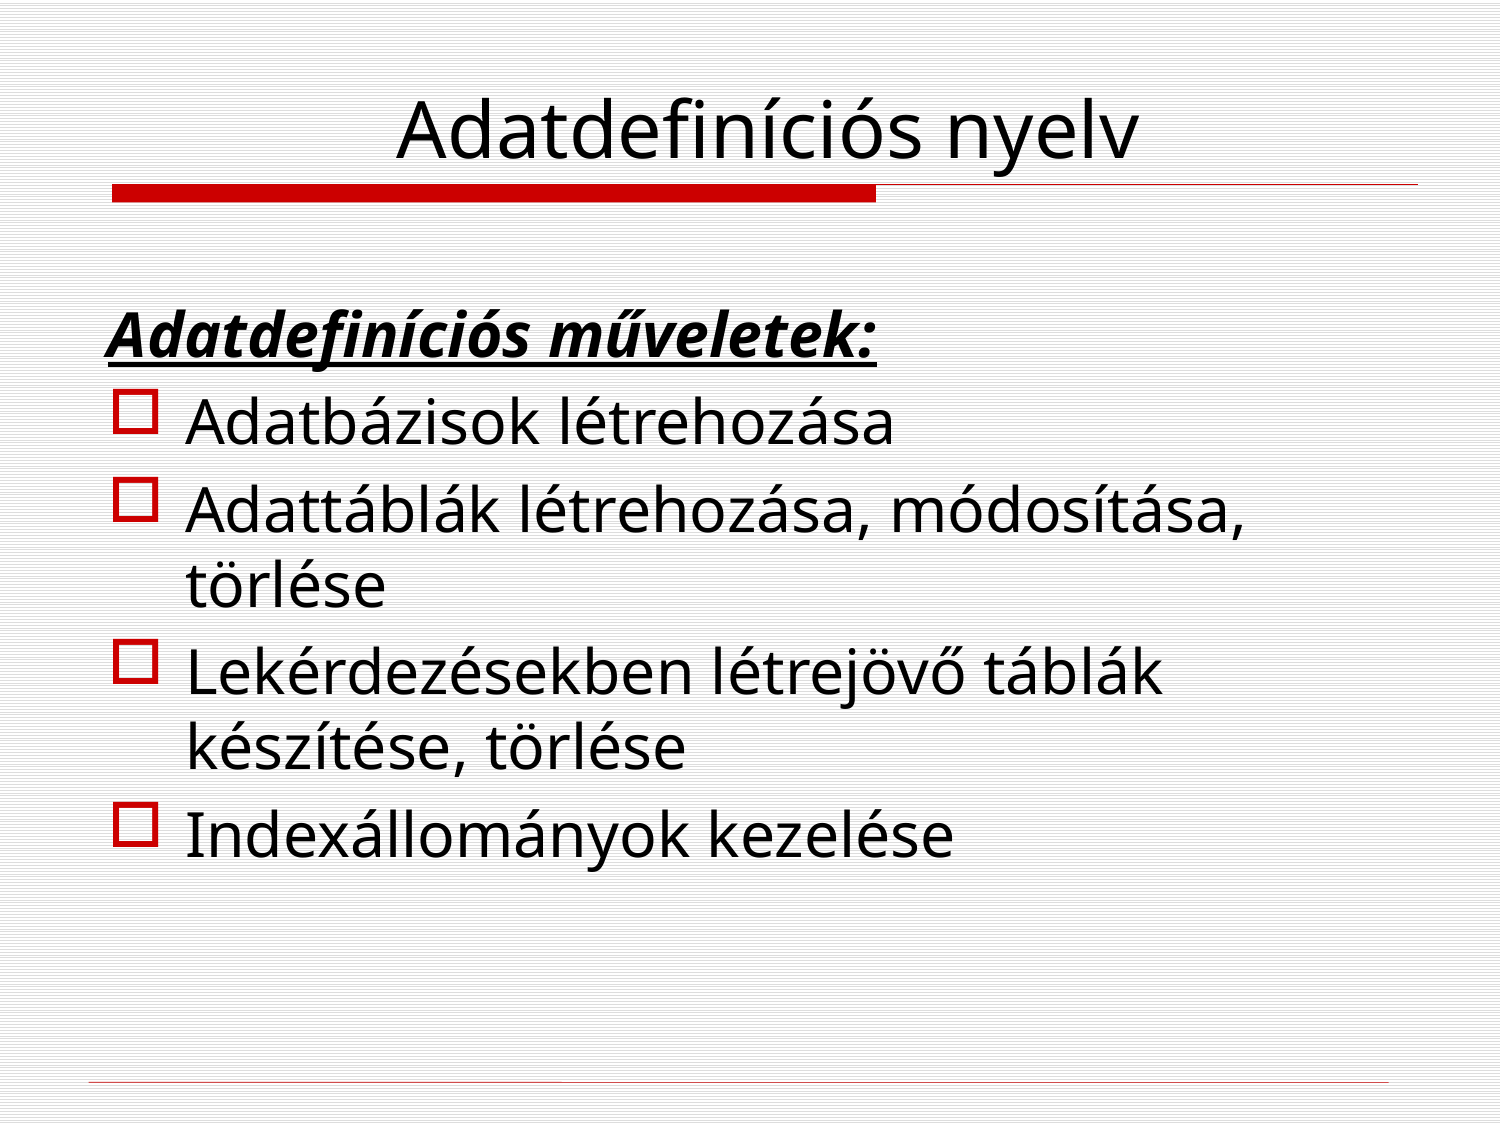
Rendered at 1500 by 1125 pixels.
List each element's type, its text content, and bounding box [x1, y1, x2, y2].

title Adatdefiníciós nyelv [111, 89, 1425, 182]
list Adatdefiníciós műveletek: Adatbázisok létrehozása Adattáblák létrehozása, módosítása, törlése Lekérdezésekben létrejövő táblák készítése, törlése Indexállományok kezelése [92, 287, 1406, 988]
